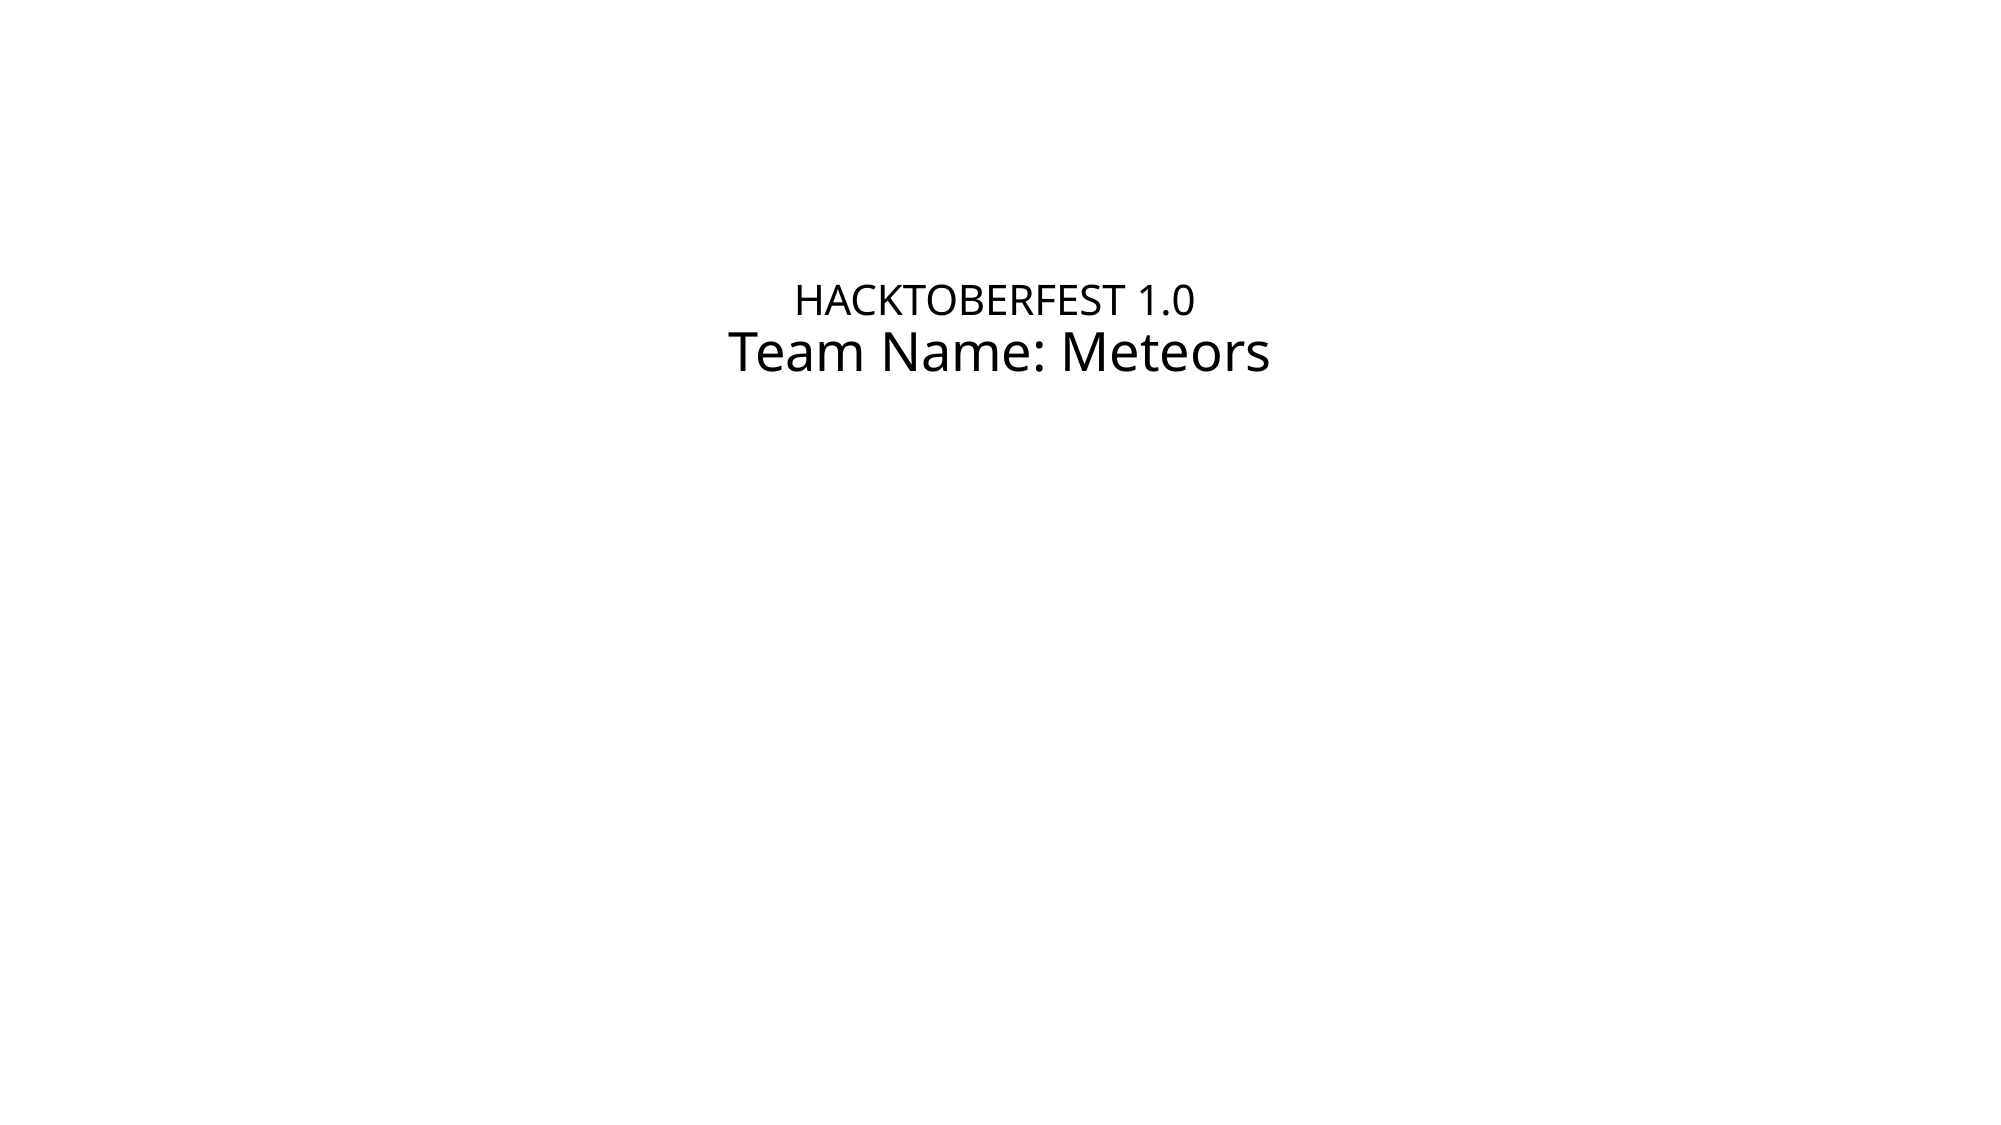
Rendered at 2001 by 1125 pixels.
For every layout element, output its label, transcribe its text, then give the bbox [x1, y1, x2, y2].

title HACKTOBERFEST 1.0 Team Name: Meteors [249, 184, 1750, 576]
